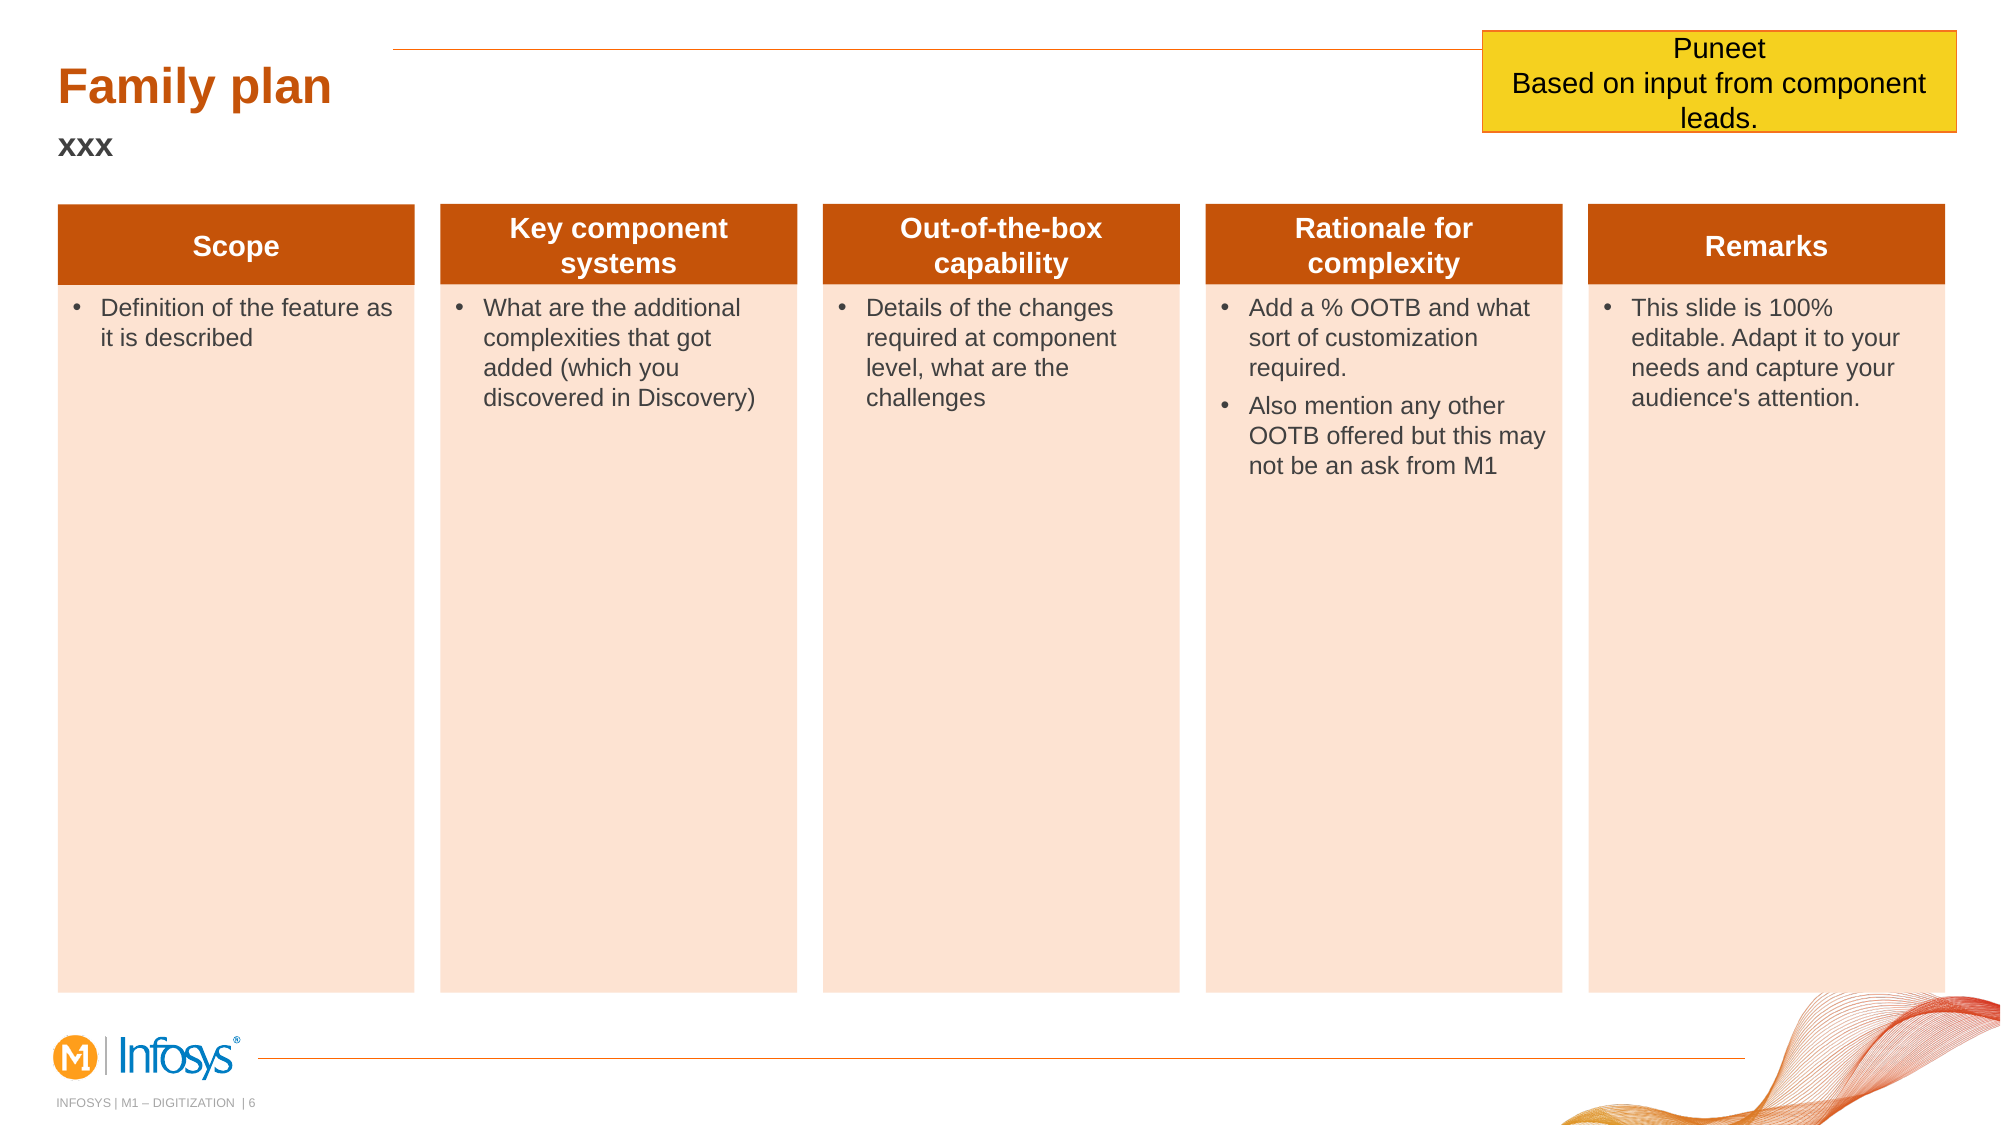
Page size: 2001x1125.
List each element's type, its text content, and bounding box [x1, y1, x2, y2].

text_box This slide is 100% editable. Adapt it to your needs and capture your audience's attention. [1587, 286, 1946, 994]
text_box Puneet Based on input from component leads. [1482, 30, 1957, 133]
text_box What are the additional complexities that got added (which you discovered in Discovery) [439, 286, 798, 994]
text_box Rationale for complexity [1205, 203, 1564, 286]
text_box Remarks [1587, 203, 1946, 286]
title Family plan [57, 51, 1482, 123]
text_box Details of the changes required at component level, what are the challenges [822, 286, 1181, 994]
text_box Definition of the feature as it is described [57, 286, 415, 994]
text_box Scope [57, 203, 416, 286]
picture [51, 1033, 99, 1081]
list xxx [57, 124, 1944, 167]
text_box Key component systems [439, 203, 798, 286]
text_box Out-of-the-box capability [822, 203, 1181, 286]
text_box Add a % OOTB and what sort of customization required. Also mention any other OOTB offered but this may not be an ask from M1 [1205, 286, 1563, 994]
picture [1458, 915, 2001, 1125]
